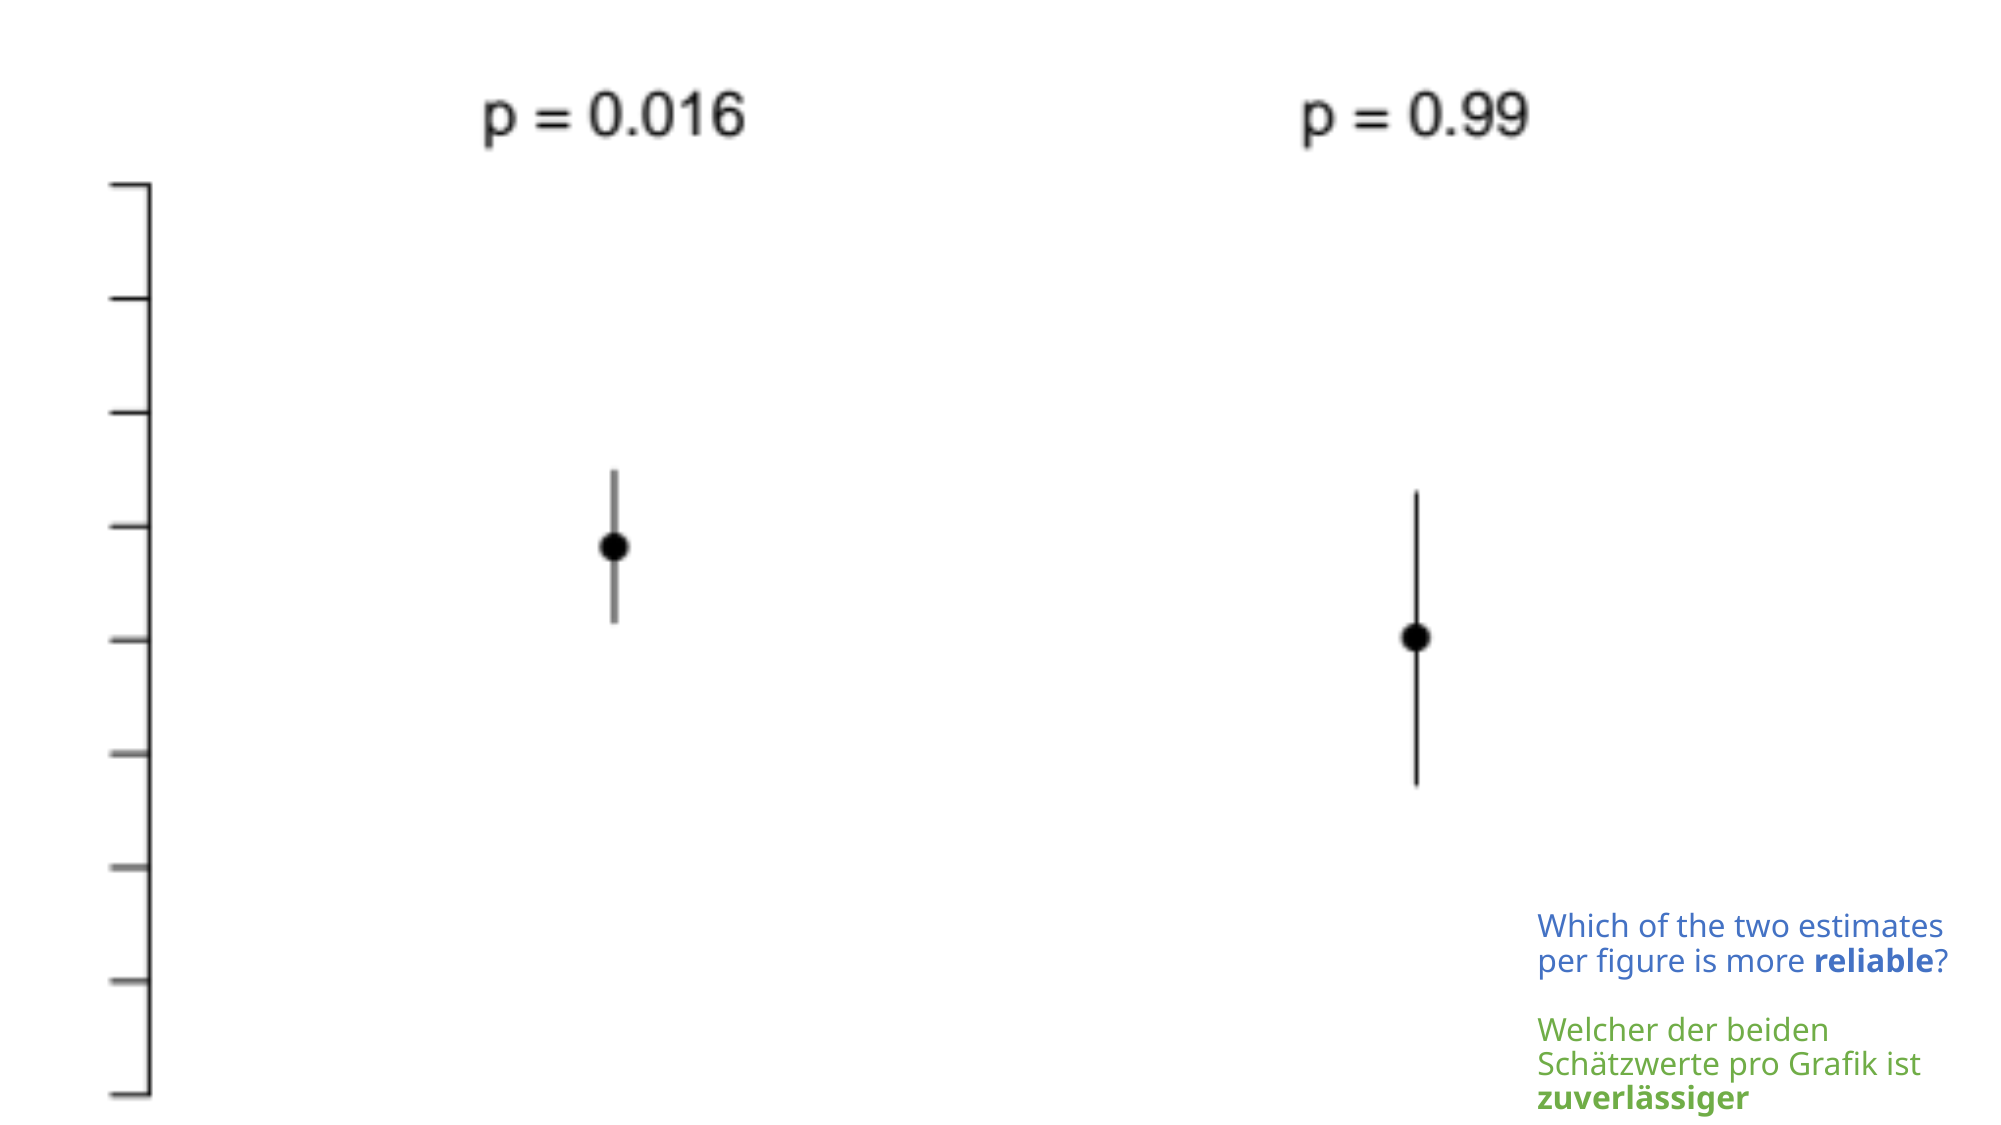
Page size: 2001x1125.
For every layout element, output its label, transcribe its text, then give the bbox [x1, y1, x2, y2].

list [0, 0, 1875, 1125]
title Which of the two estimates per figure is more reliable? Welcher der beiden Schätzwerte pro Grafik ist zuverlässiger [1875, 902, 2000, 1125]
